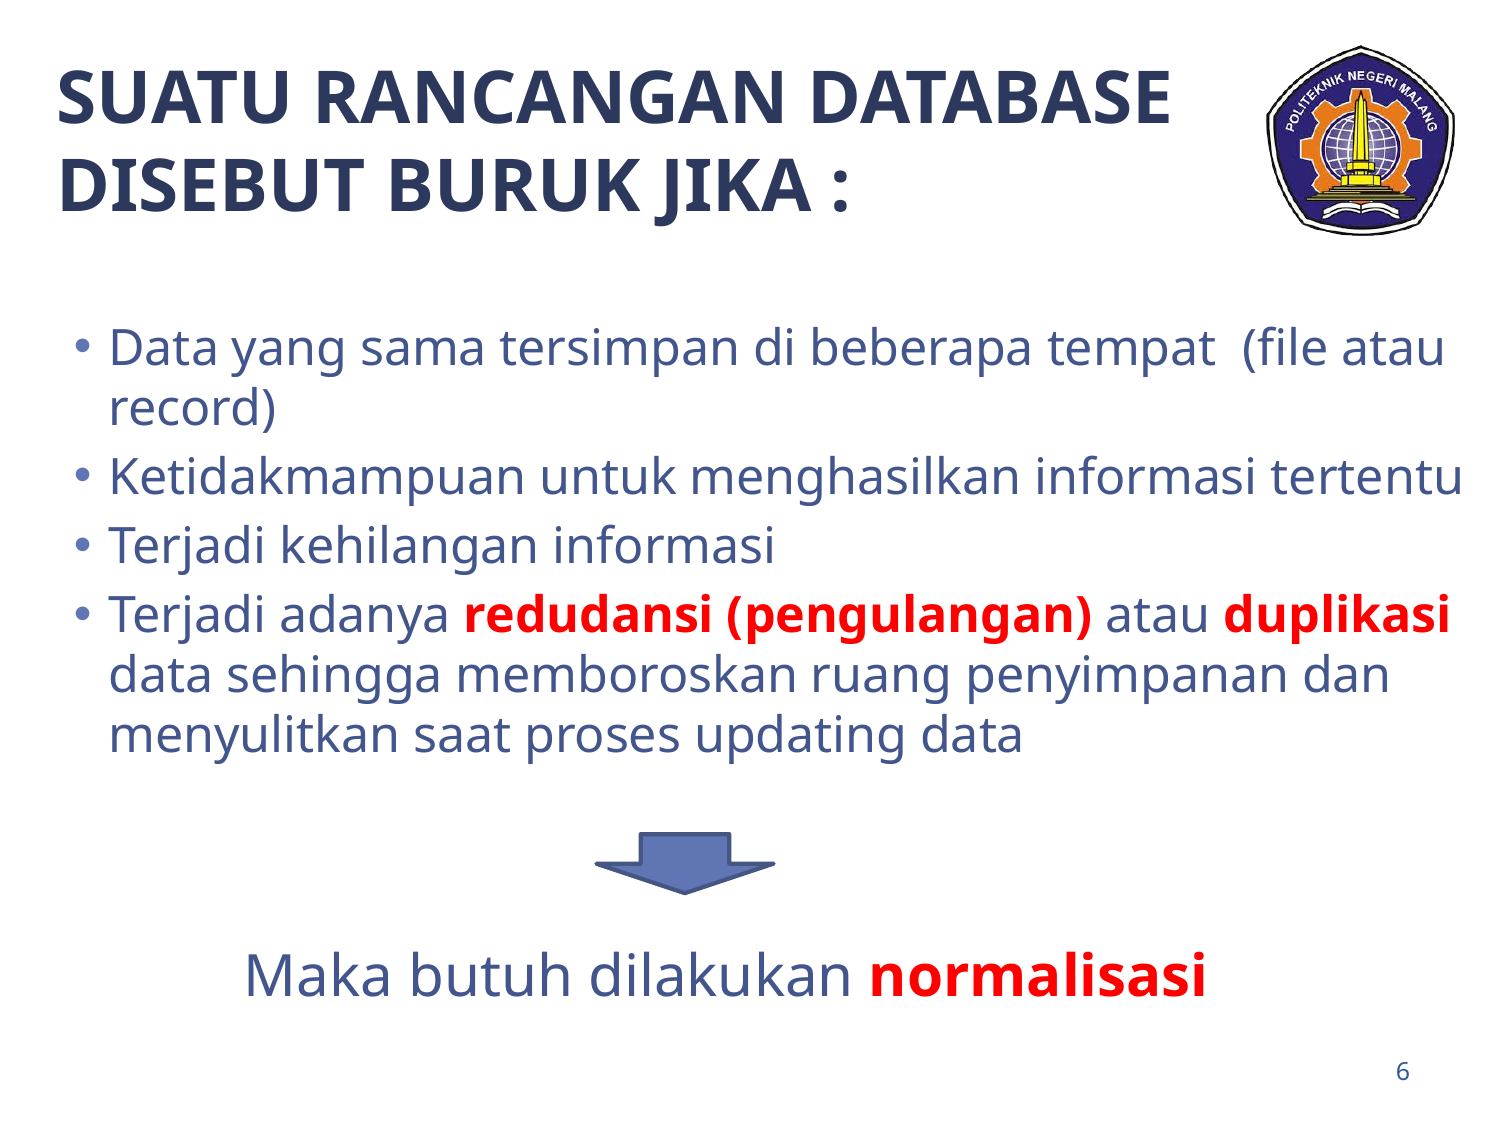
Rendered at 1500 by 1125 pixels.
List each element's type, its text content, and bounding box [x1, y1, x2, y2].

text_box Maka butuh dilakukan normalisasi [76, 930, 1376, 1016]
text_box [596, 834, 774, 894]
title SUATU RANCANGAN DATABASE DISEBUT BURUK JIKA : [41, 97, 1218, 267]
list Data yang sama tersimpan di beberapa tempat (file atau record) Ketidakmampuan untuk menghasilkan informasi tertentu Terjadi kehilangan informasi Terjadi adanya redudansi (pengulangan) atau duplikasi data sehingga memboroskan ruang penyimpanan dan menyulitkan saat proses updating data [41, 307, 1483, 870]
slide_number ‹#› [1074, 1042, 1425, 1103]
picture [1266, 45, 1455, 236]
